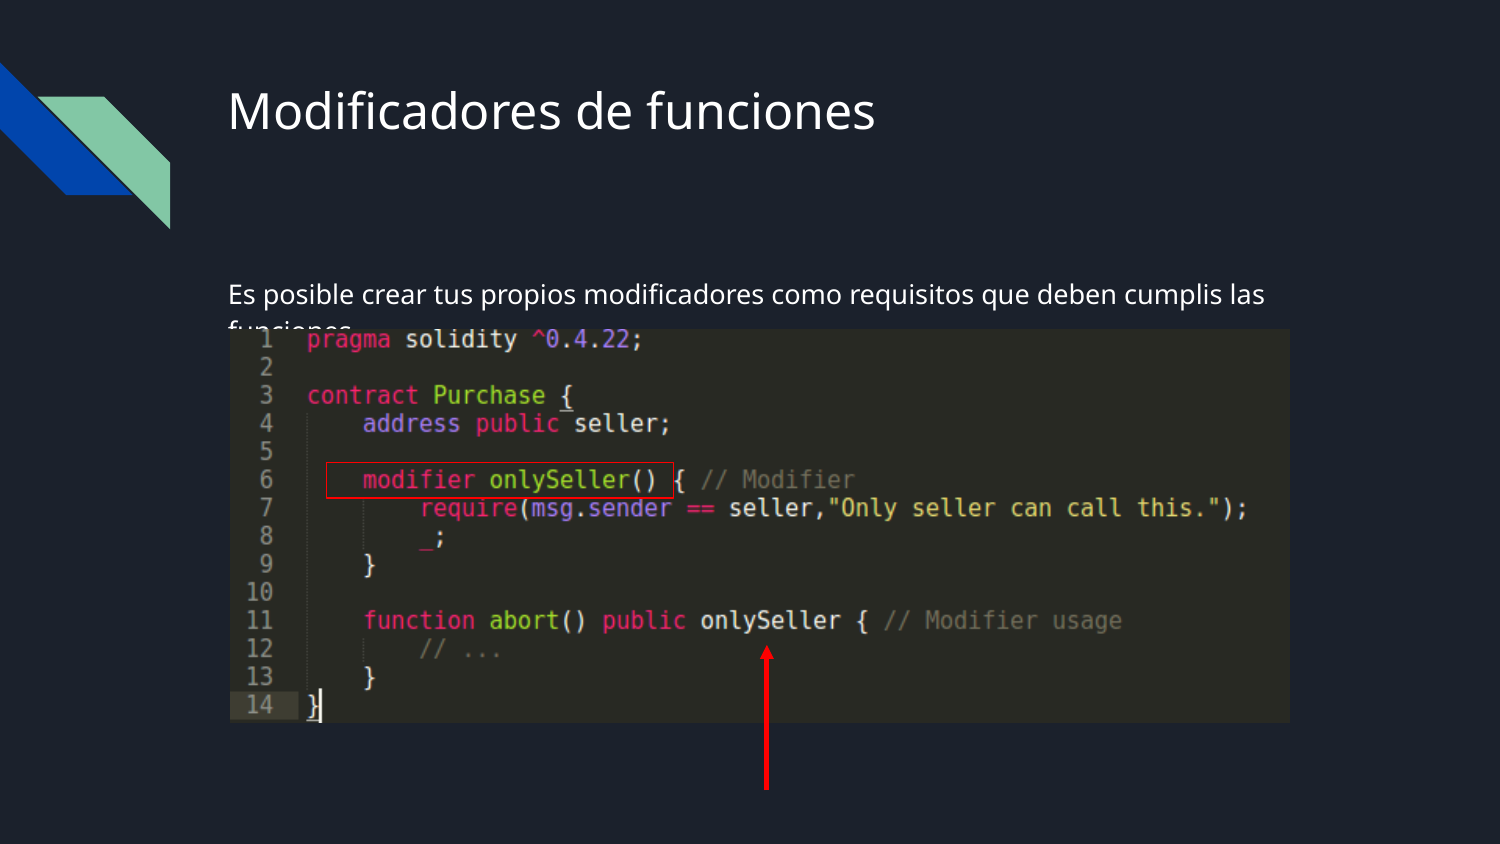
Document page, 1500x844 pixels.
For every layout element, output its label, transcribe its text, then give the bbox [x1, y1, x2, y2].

list Es posible crear tus propios modificadores como requisitos que deben cumplis las funciones [212, 257, 1368, 735]
picture [230, 328, 1290, 724]
title Modificadores de funciones [212, 64, 1368, 215]
